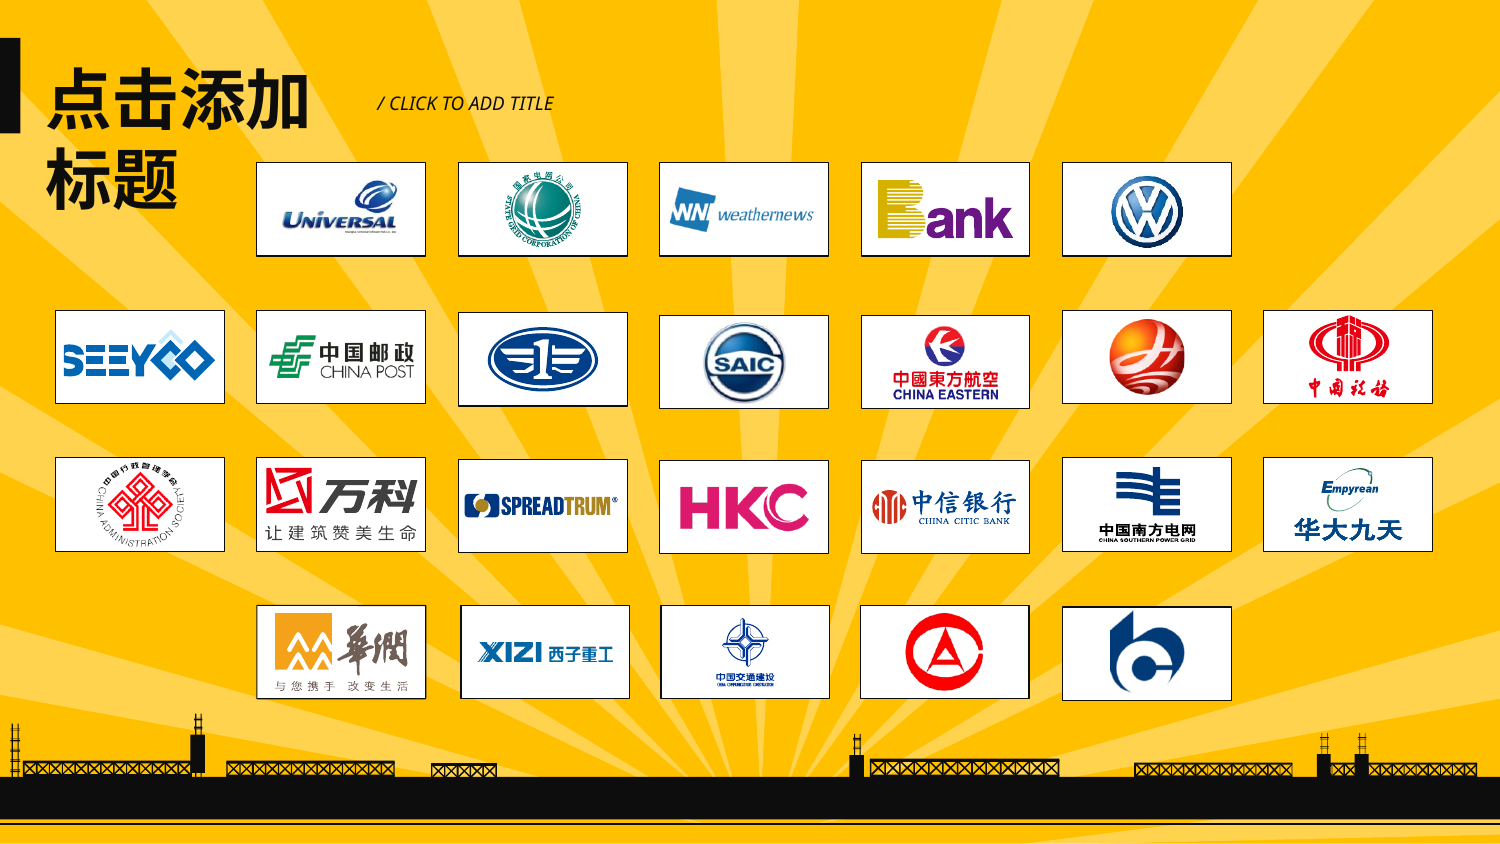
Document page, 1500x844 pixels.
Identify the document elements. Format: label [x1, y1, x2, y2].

text_box [256, 310, 426, 404]
text_box [1062, 310, 1232, 404]
text_box [458, 312, 628, 406]
text_box [458, 459, 628, 553]
text_box [1062, 457, 1232, 552]
text_box [256, 605, 426, 699]
text_box [861, 460, 1030, 554]
text_box [256, 457, 426, 552]
text_box [1263, 310, 1433, 404]
text_box [659, 162, 829, 256]
text_box [860, 605, 1029, 699]
text_box [1062, 606, 1232, 701]
text_box [256, 162, 426, 256]
text_box [1263, 457, 1433, 552]
text_box [659, 460, 829, 554]
text_box [460, 605, 630, 699]
text_box [861, 162, 1030, 256]
text_box [660, 605, 830, 699]
text_box [458, 162, 628, 256]
text_box [1062, 162, 1232, 256]
text_box [55, 457, 225, 552]
text_box [861, 315, 1030, 409]
text_box [55, 310, 225, 404]
text_box [659, 315, 829, 409]
